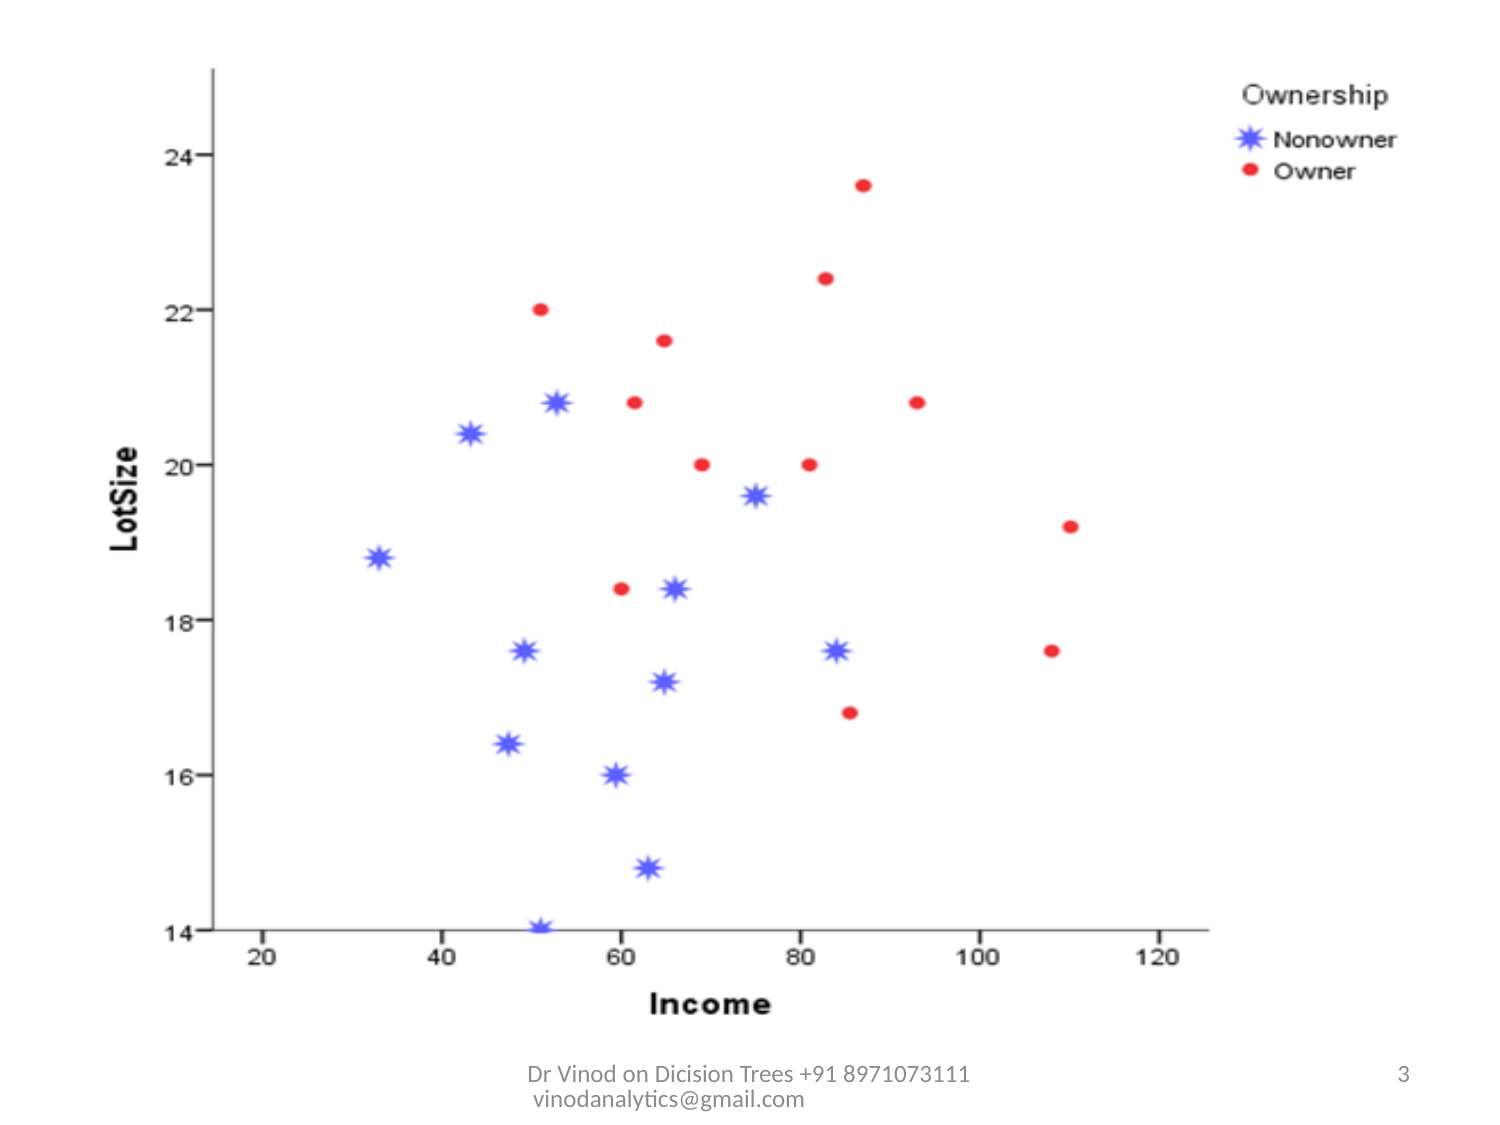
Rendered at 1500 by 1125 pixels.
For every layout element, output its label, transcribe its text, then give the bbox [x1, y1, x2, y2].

slide_number 3 [1074, 1042, 1425, 1103]
footer Dr Vinod on Dicision Trees +91 8971073111 vinodanalytics@gmail.com [512, 1042, 988, 1103]
picture [58, 48, 1430, 1026]
